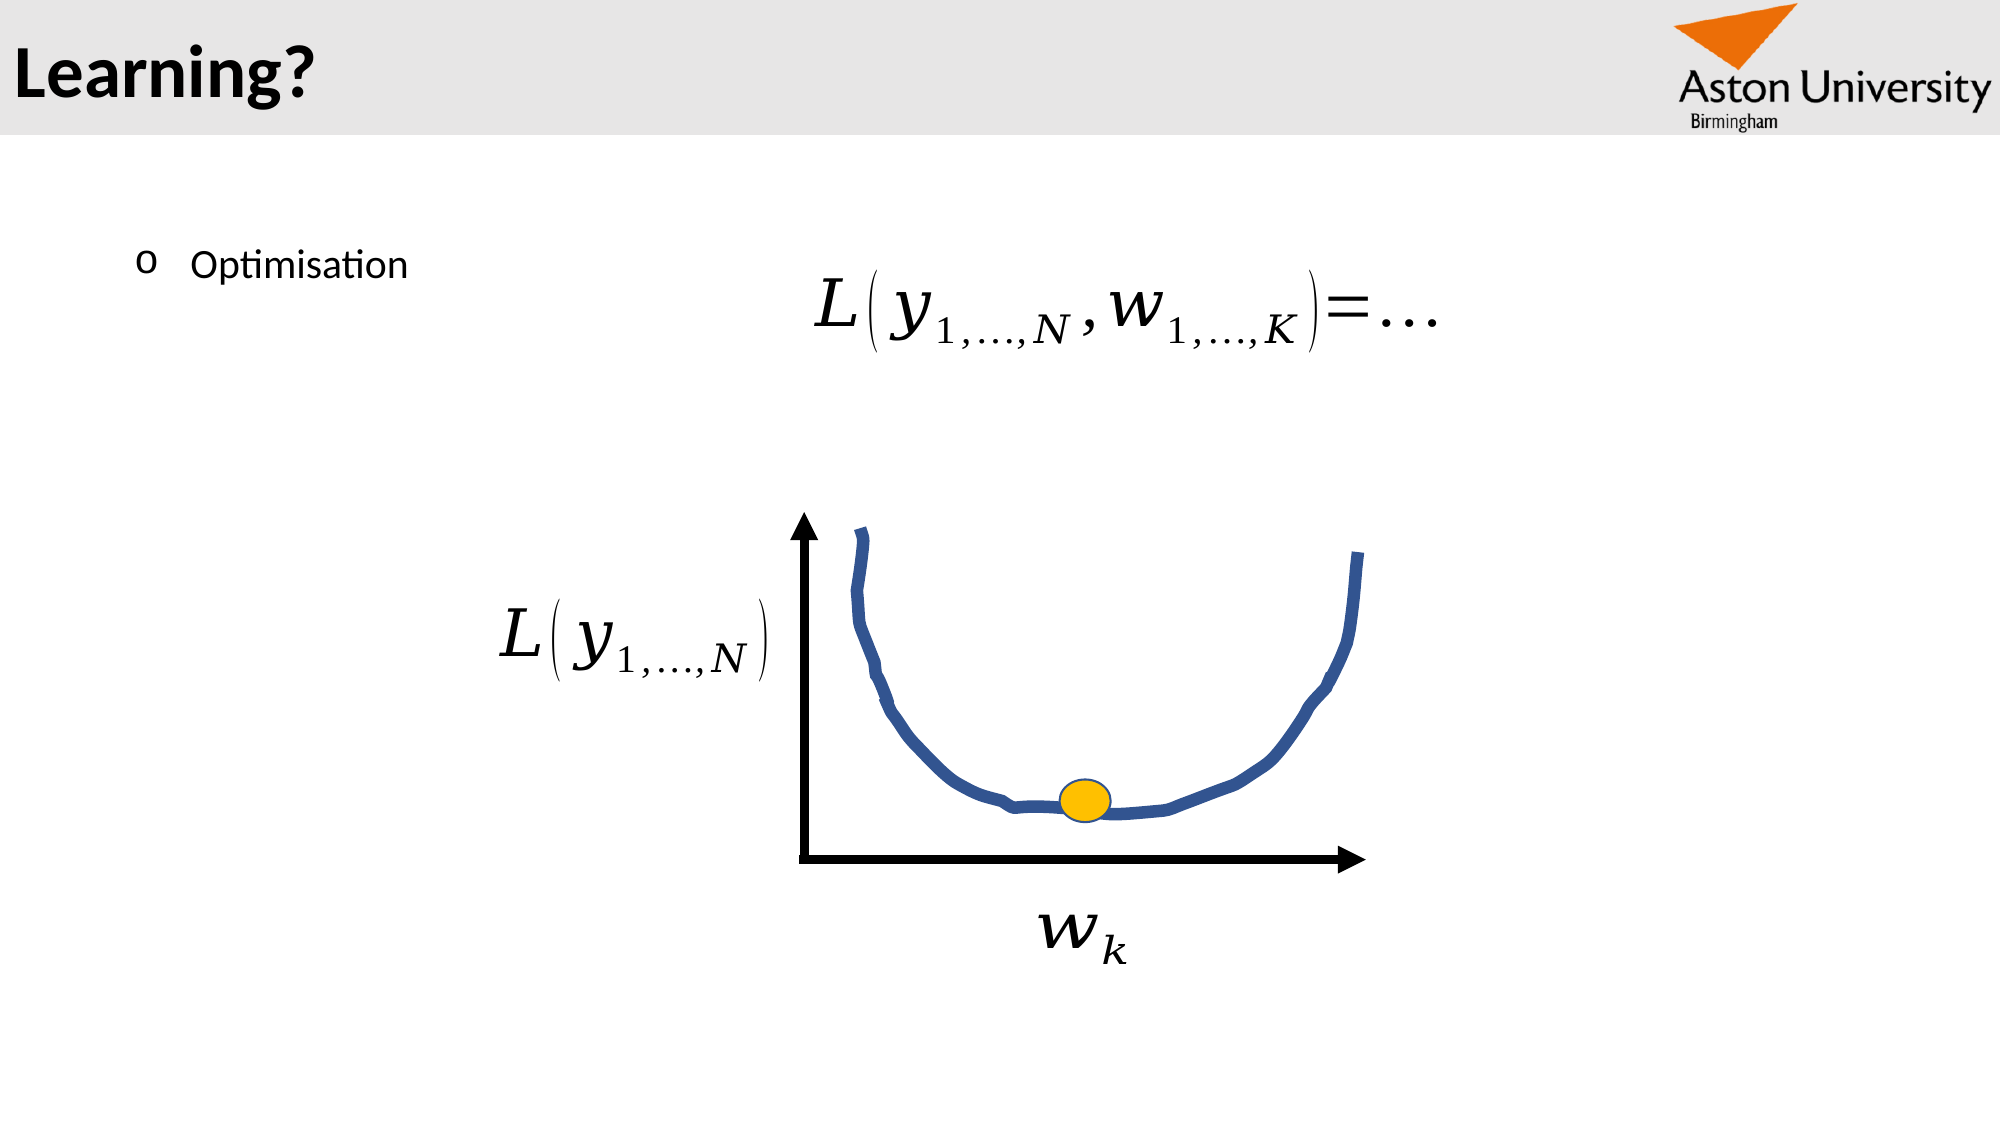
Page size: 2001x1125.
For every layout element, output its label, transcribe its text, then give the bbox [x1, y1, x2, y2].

text_box [1058, 778, 1112, 824]
picture [1667, 1, 1996, 133]
text_box Learning? [0, 0, 2000, 135]
text_box Optimisation [119, 229, 424, 345]
text_box [855, 527, 1359, 816]
